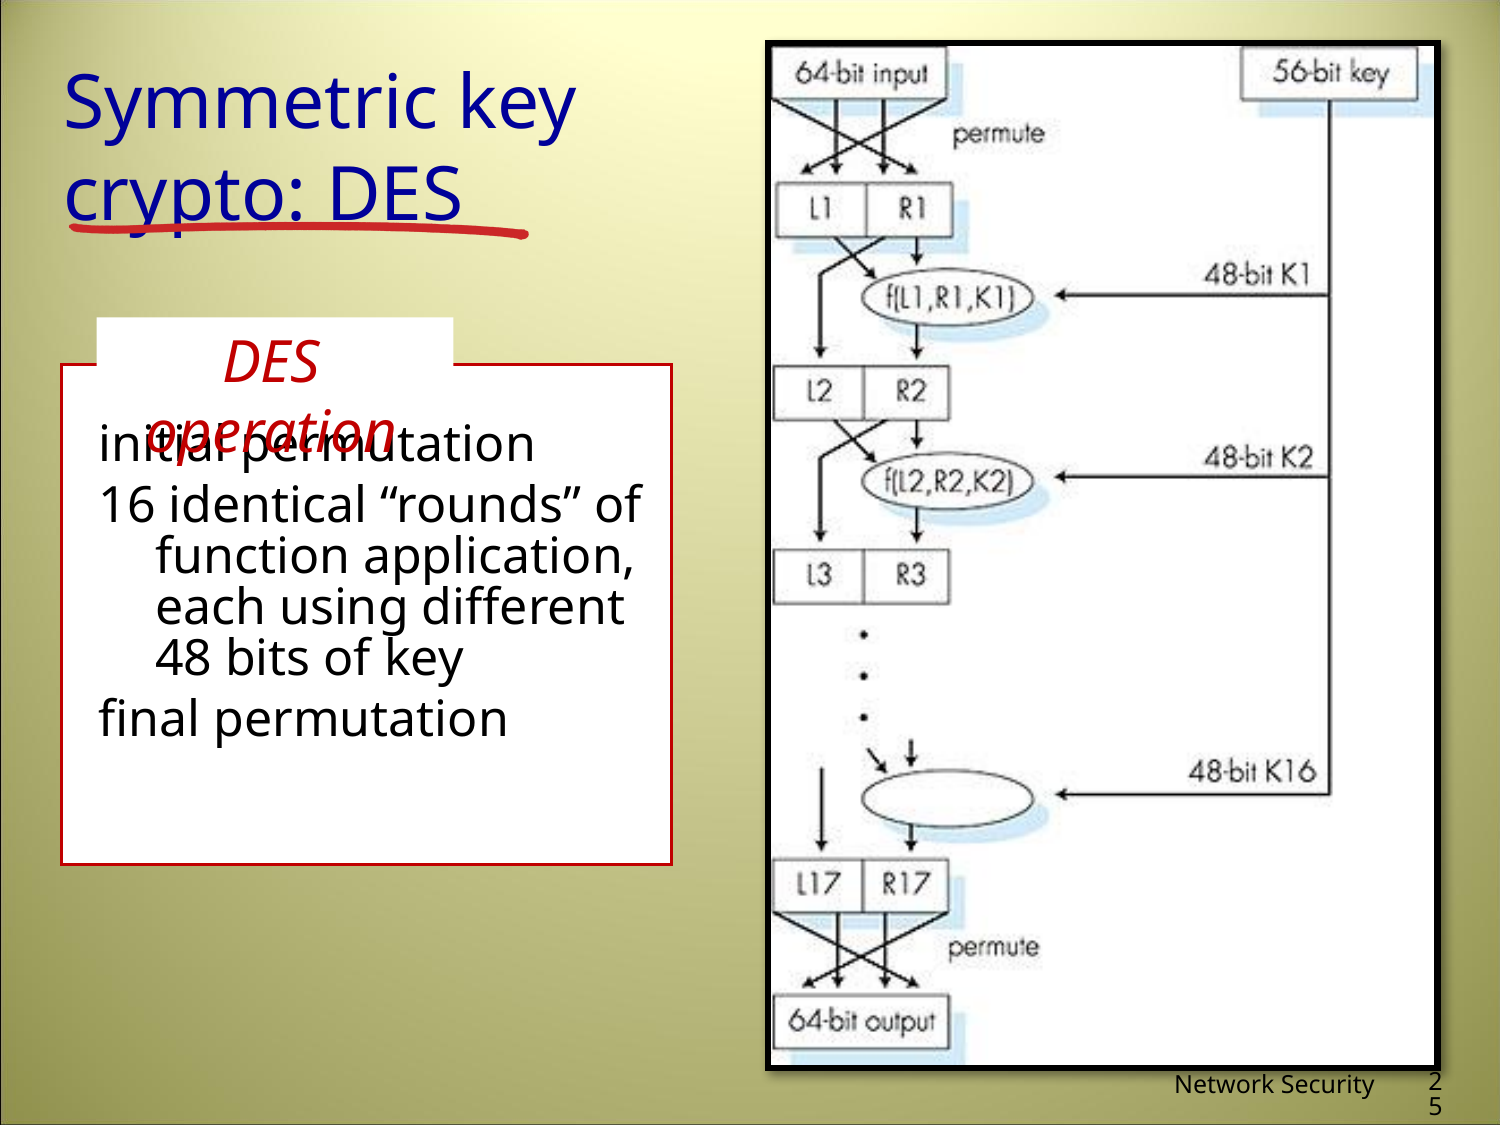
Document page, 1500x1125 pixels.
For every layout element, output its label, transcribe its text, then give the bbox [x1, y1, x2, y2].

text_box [96, 316, 454, 403]
picture [0, 0, 1500, 1125]
text_box [61, 364, 672, 865]
text_box Network Security [914, 1073, 1390, 1108]
title Symmetric key crypto: DES [48, 50, 693, 238]
list initial permutation 16 identical “rounds” of function application, each using different 48 bits of key final permutation [83, 413, 663, 821]
